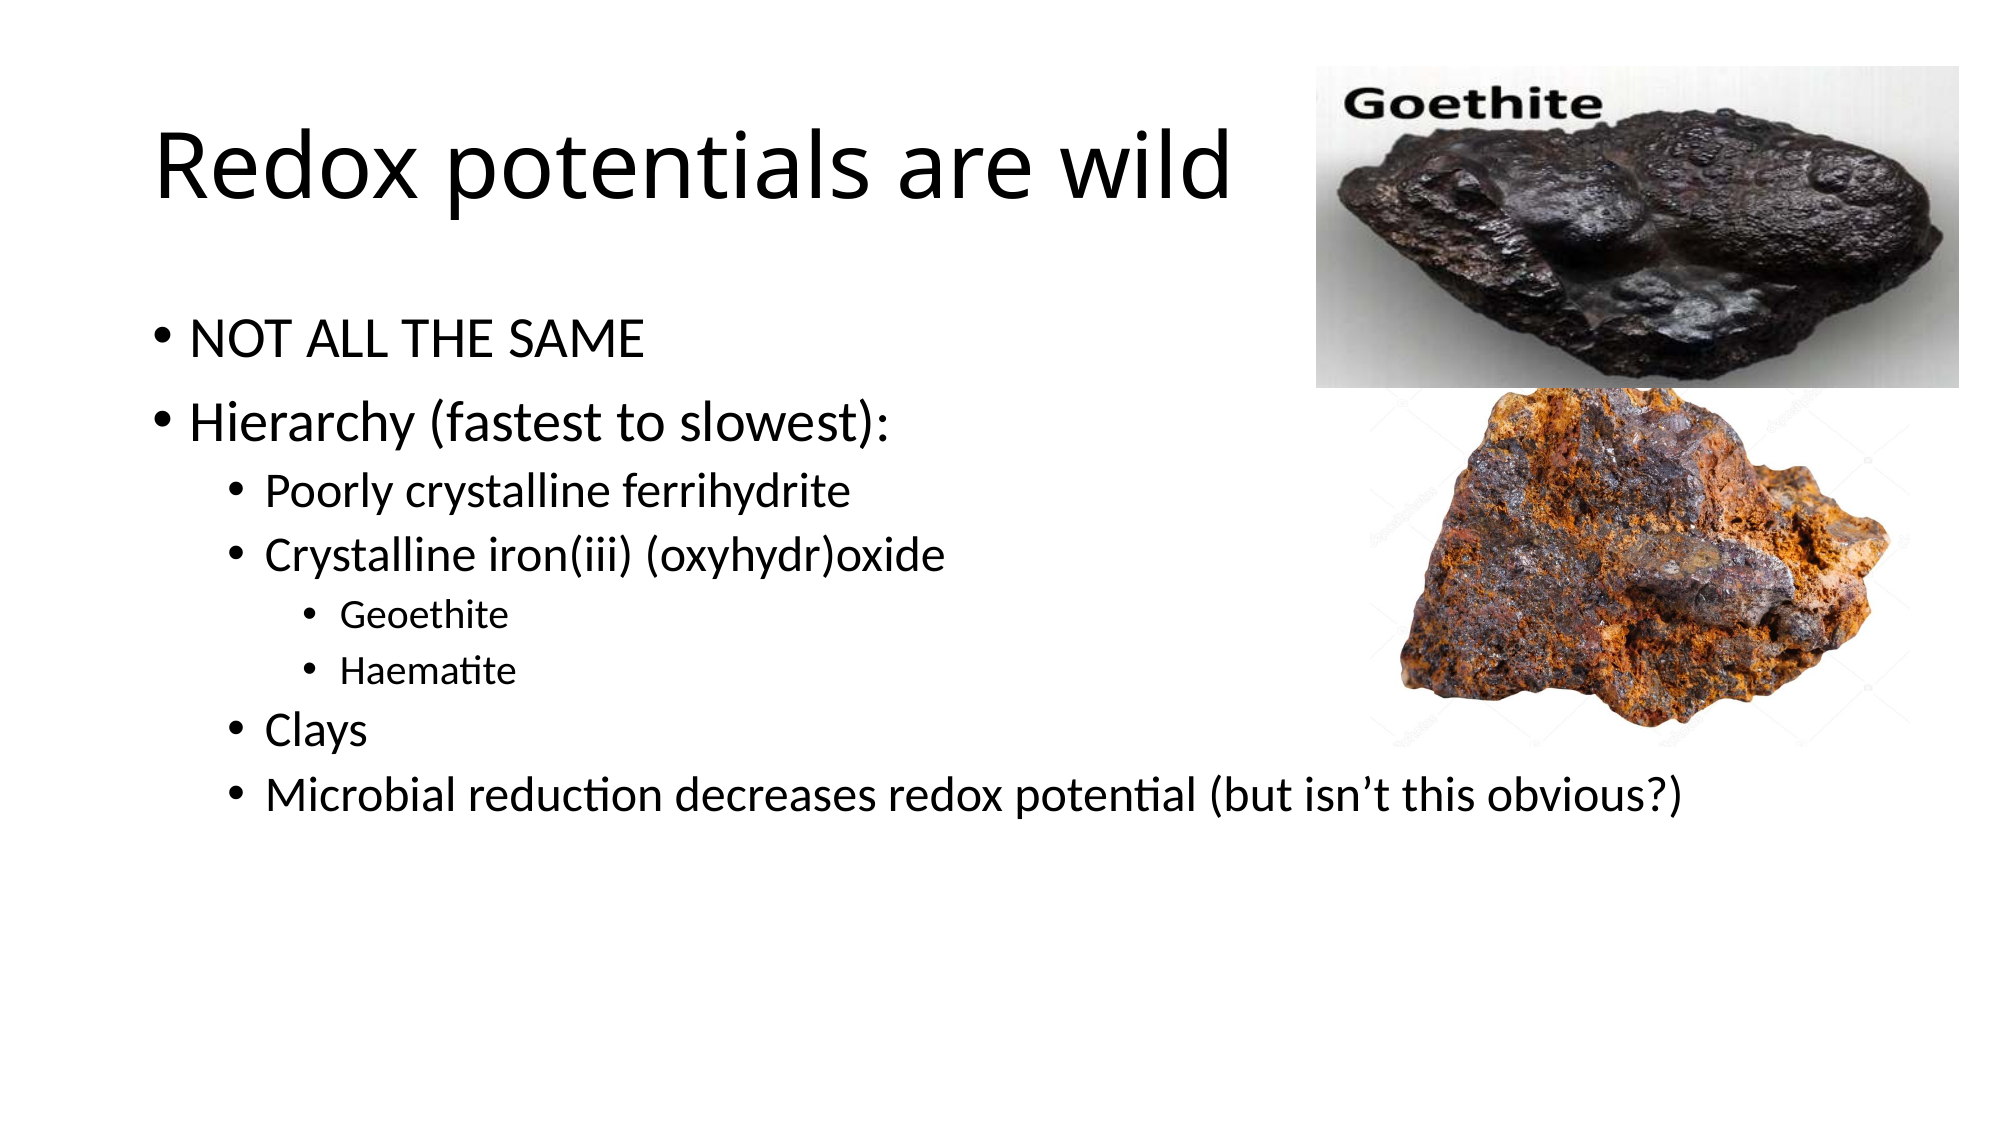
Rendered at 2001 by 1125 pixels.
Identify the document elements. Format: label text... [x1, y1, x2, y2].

list NOT ALL THE SAME Hierarchy (fastest to slowest): Poorly crystalline ferrihydrite Crystalline iron(iii) (oxyhydr)oxide Geoethite Haematite Clays Microbial reduction decreases redox potential (but isn’t this obvious?) [137, 299, 1863, 1014]
picture [1316, 66, 1959, 747]
title Redox potentials are wild [137, 59, 1863, 278]
